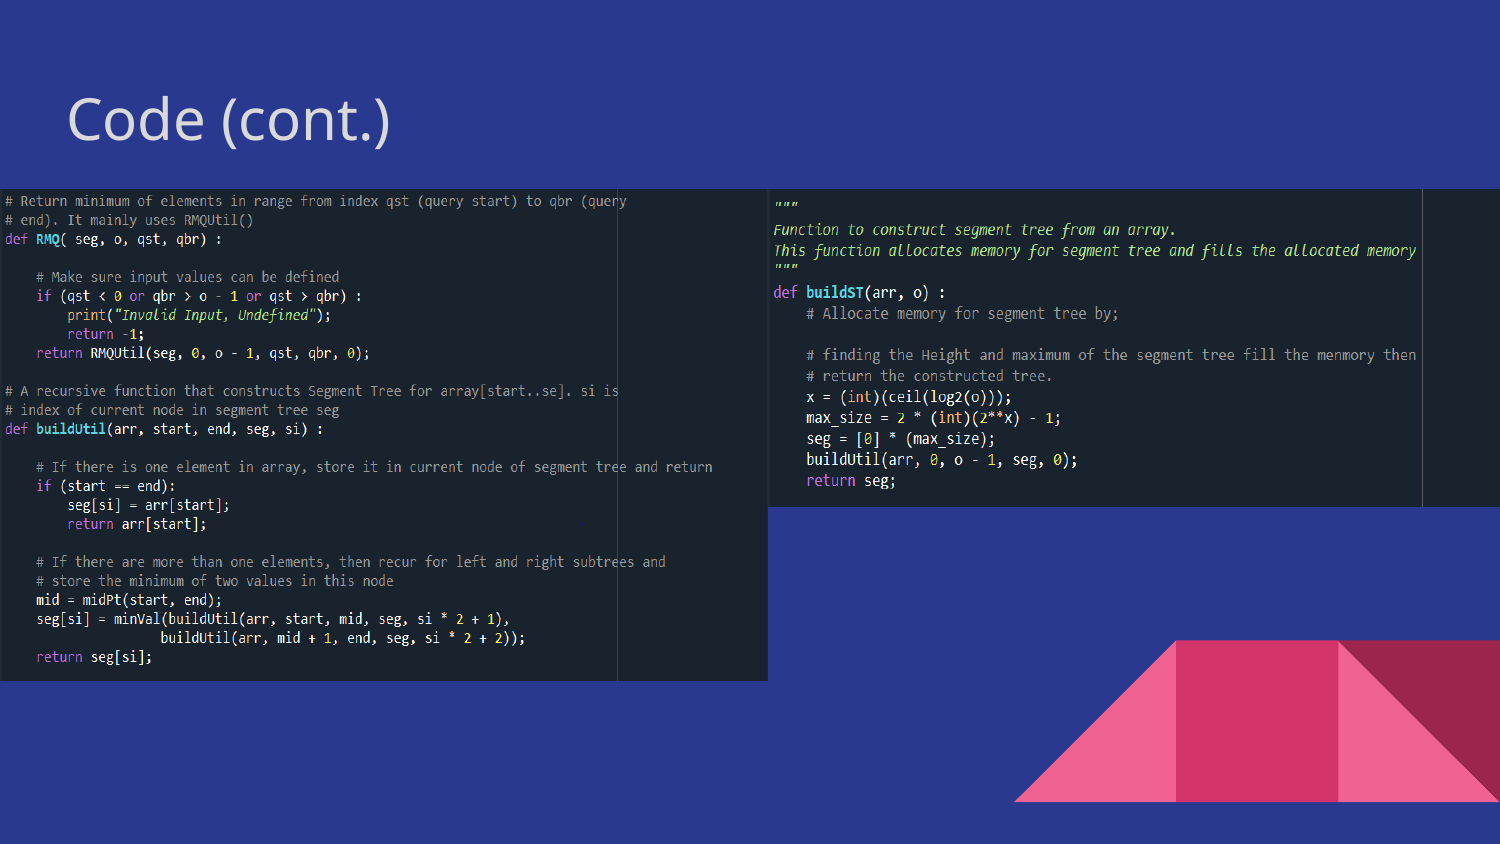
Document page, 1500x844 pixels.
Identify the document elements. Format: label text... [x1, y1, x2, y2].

title Code (cont.) [51, 67, 1449, 167]
picture [0, 189, 1500, 682]
